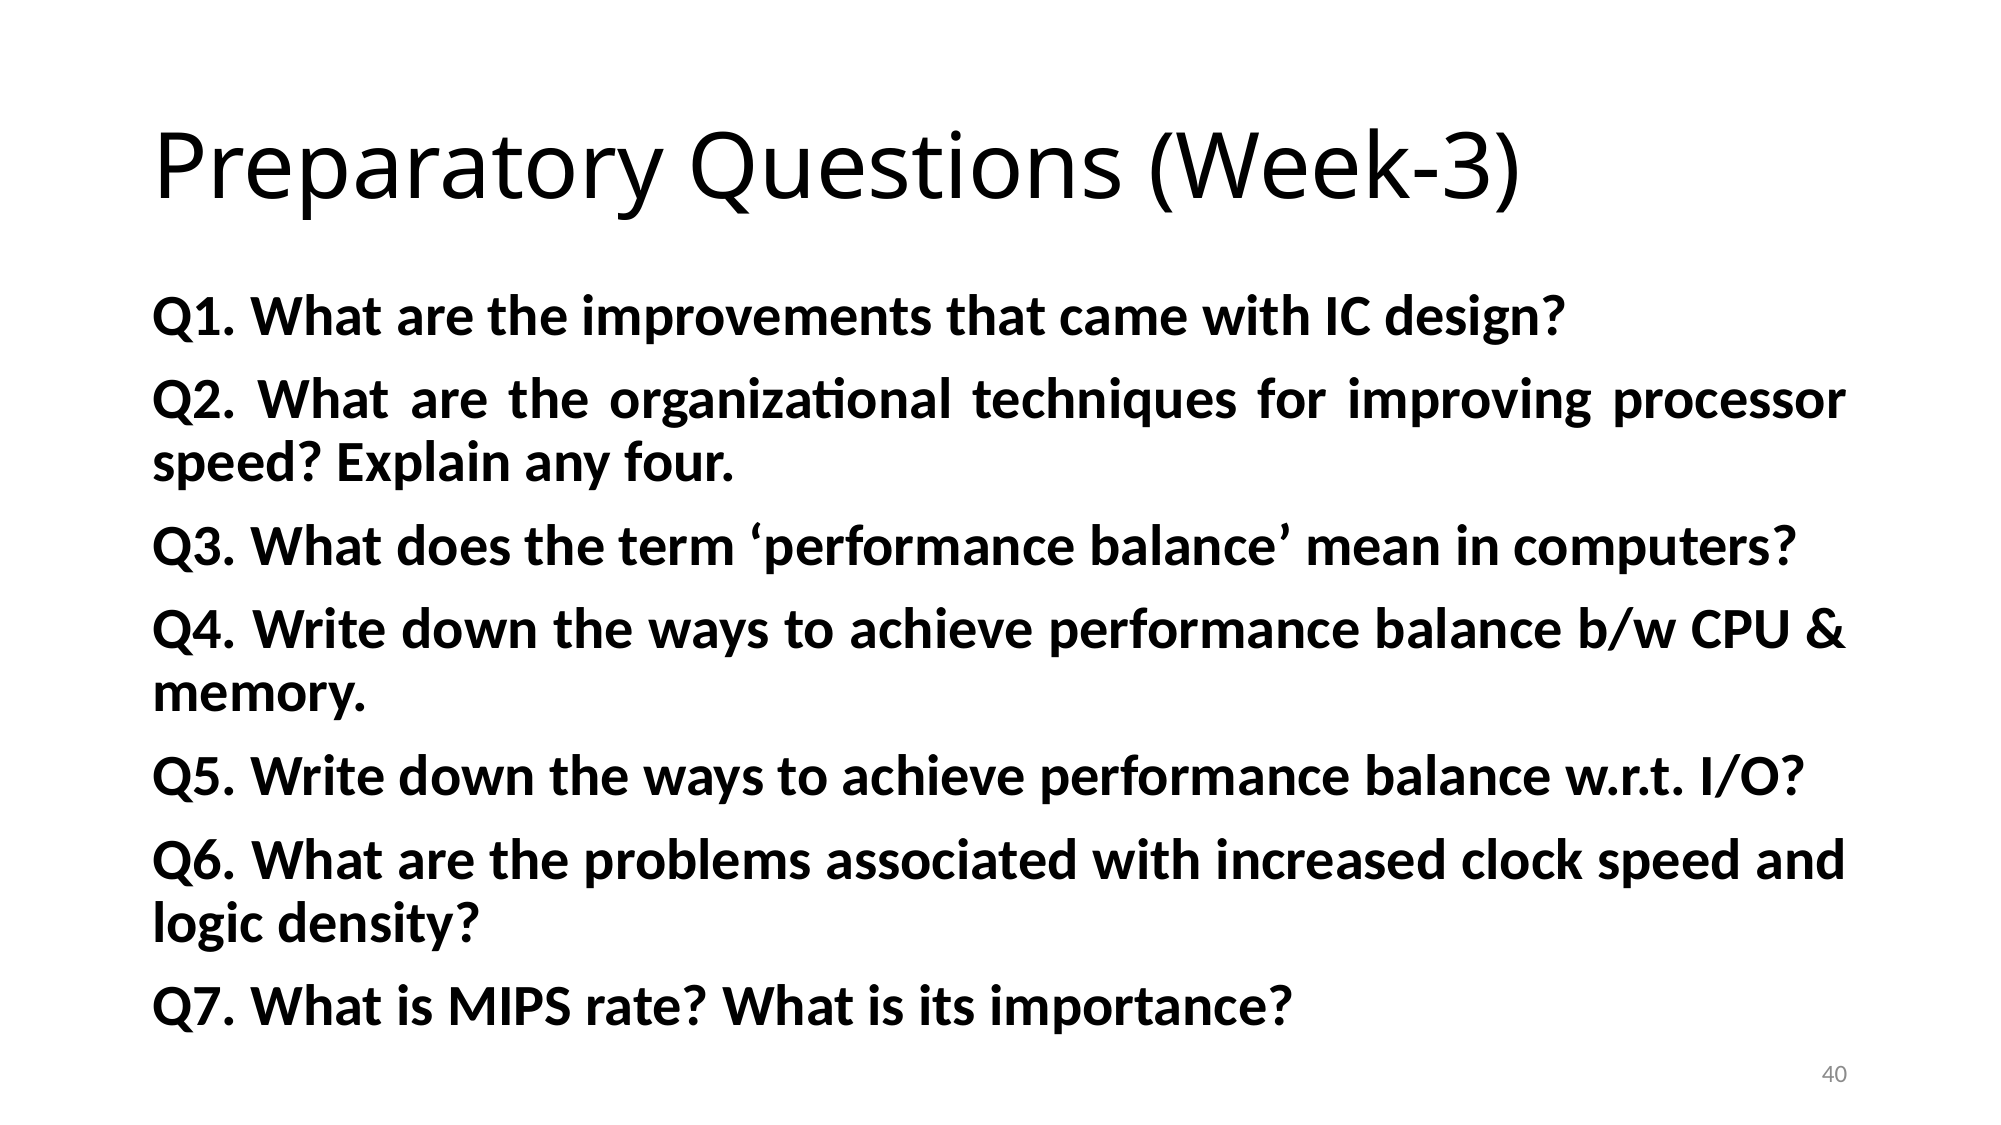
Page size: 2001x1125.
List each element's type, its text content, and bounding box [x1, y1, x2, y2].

list Q1. What are the improvements that came with IC design? Q2. What are the organizational techniques for improving processor speed? Explain any four. Q3. What does the term ‘performance balance’ mean in computers? Q4. Write down the ways to achieve performance balance b/w CPU & memory. Q5. Write down the ways to achieve performance balance w.r.t. I/O? Q6. What are the problems associated with increased clock speed and logic density? Q7. What is MIPS rate? What is its importance? [137, 277, 1863, 1069]
title Preparatory Questions (Week-3) [137, 59, 1863, 277]
slide_number 40 [1412, 1042, 1863, 1103]
